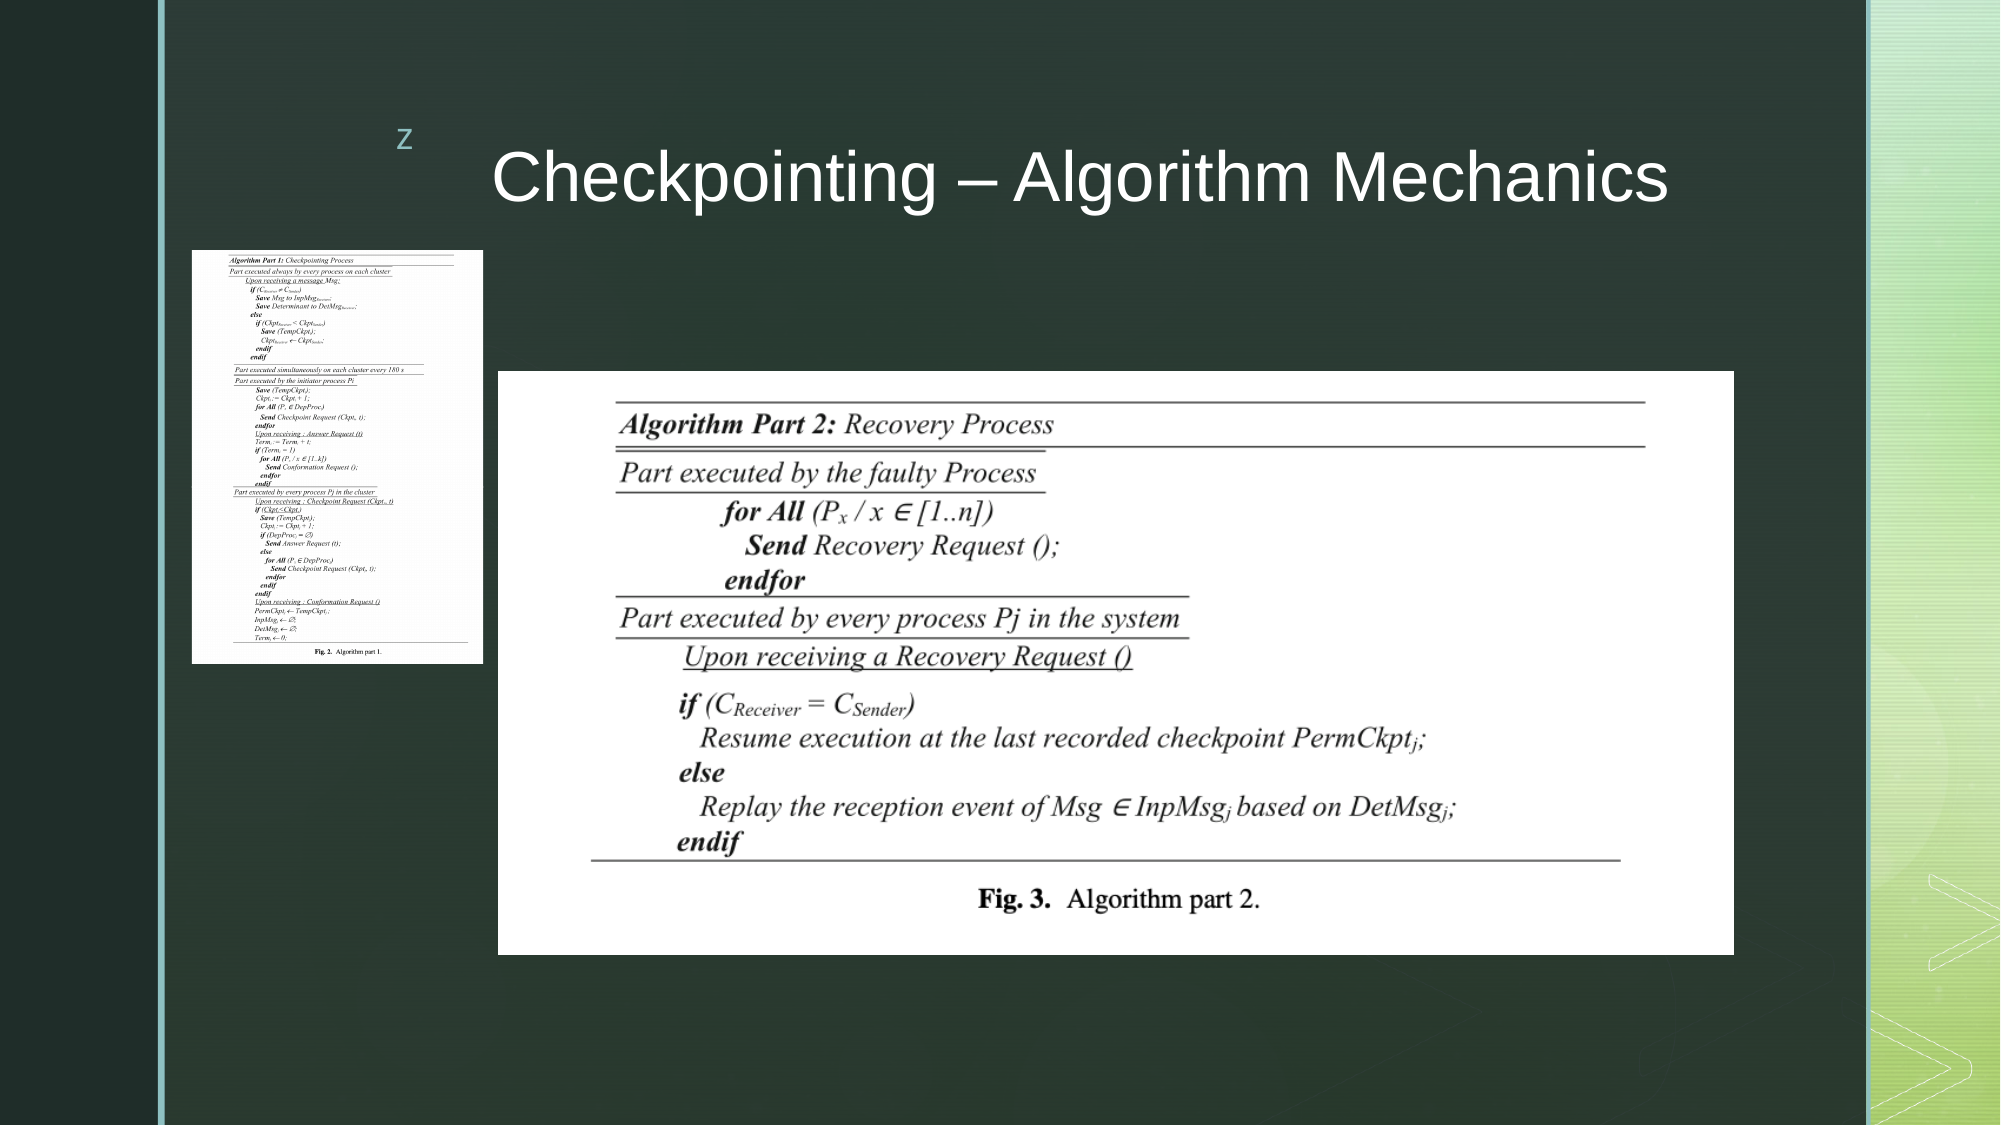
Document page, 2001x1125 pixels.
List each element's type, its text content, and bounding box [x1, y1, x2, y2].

picture [498, 371, 1735, 956]
title Checkpointing – Algorithm Mechanics [428, 132, 1734, 310]
picture [1871, 0, 2001, 1125]
picture [191, 250, 484, 664]
